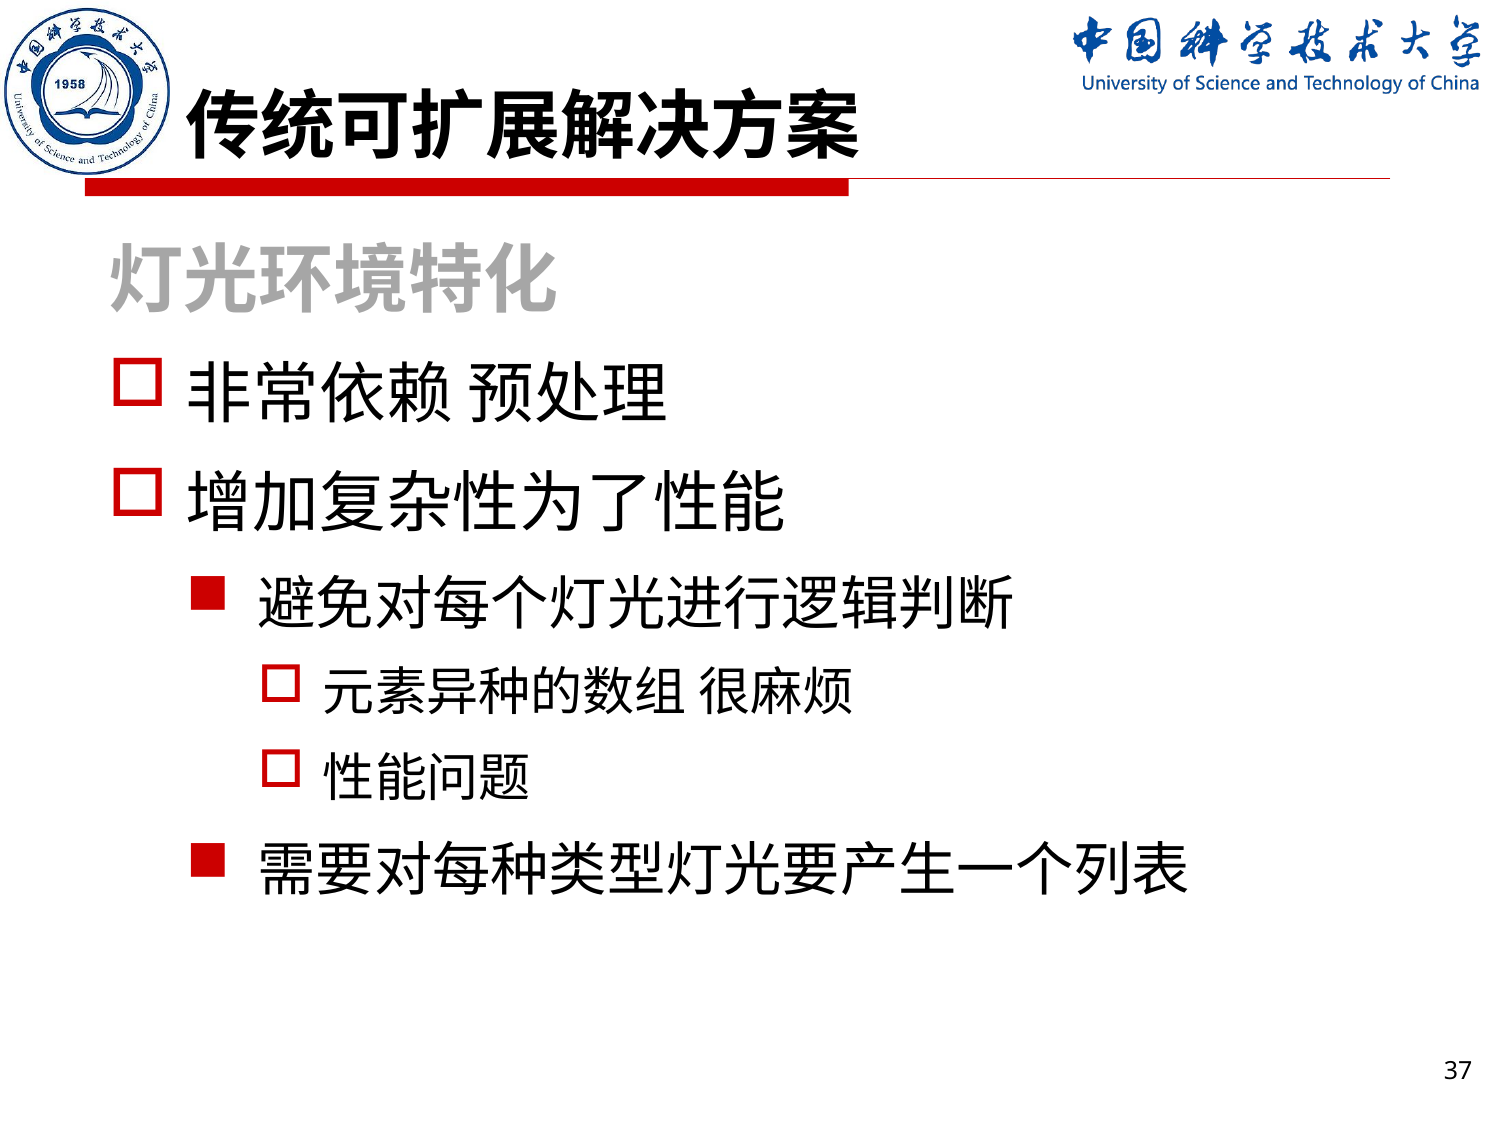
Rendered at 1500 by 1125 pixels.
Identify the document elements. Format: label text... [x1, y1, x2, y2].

list 灯光环境特化 非常依赖 预处理 增加复杂性为了性能 避免对每个灯光进行逻辑判断 元素异种的数组 很麻烦 性能问题 需要对每种类型灯光要产生一个列表 [93, 206, 1407, 1010]
slide_number 37 [1162, 1046, 1488, 1125]
picture [1068, 14, 1483, 94]
title 传统可扩展解决方案 [169, 50, 1407, 175]
picture [0, 0, 170, 175]
